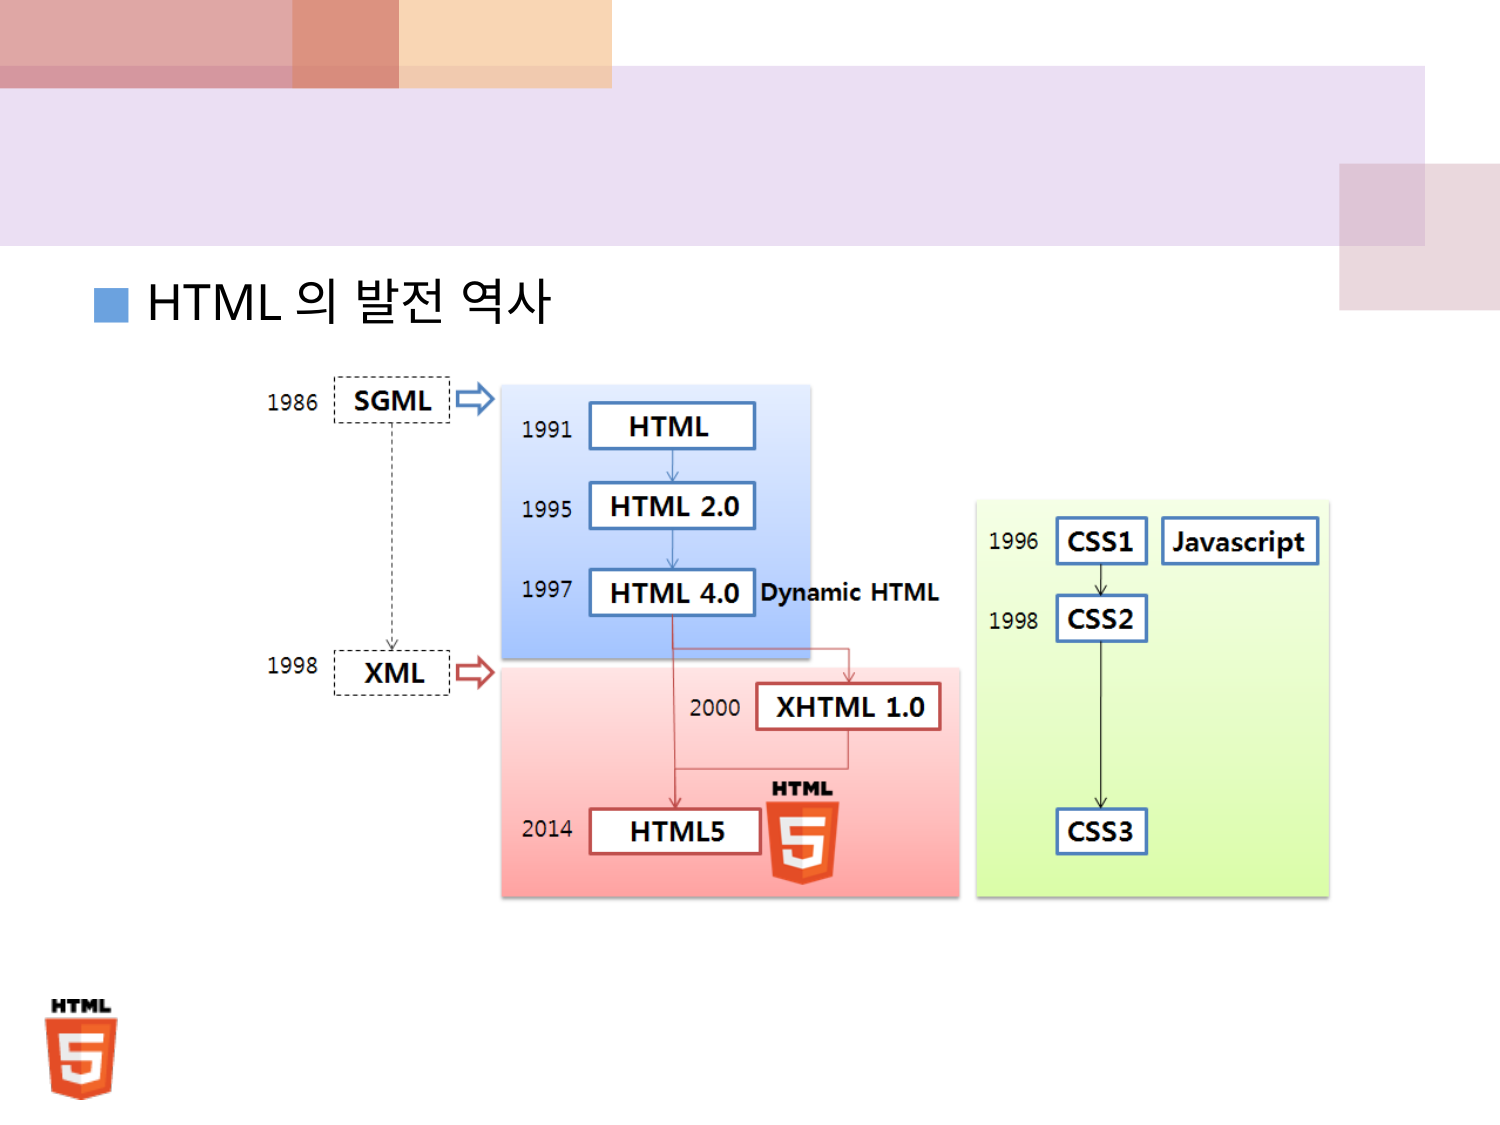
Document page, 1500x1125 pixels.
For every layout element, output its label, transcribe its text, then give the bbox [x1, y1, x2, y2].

picture [31, 999, 132, 1100]
picture [253, 373, 1336, 906]
list HTML의 발전 역사 [75, 262, 1425, 1005]
